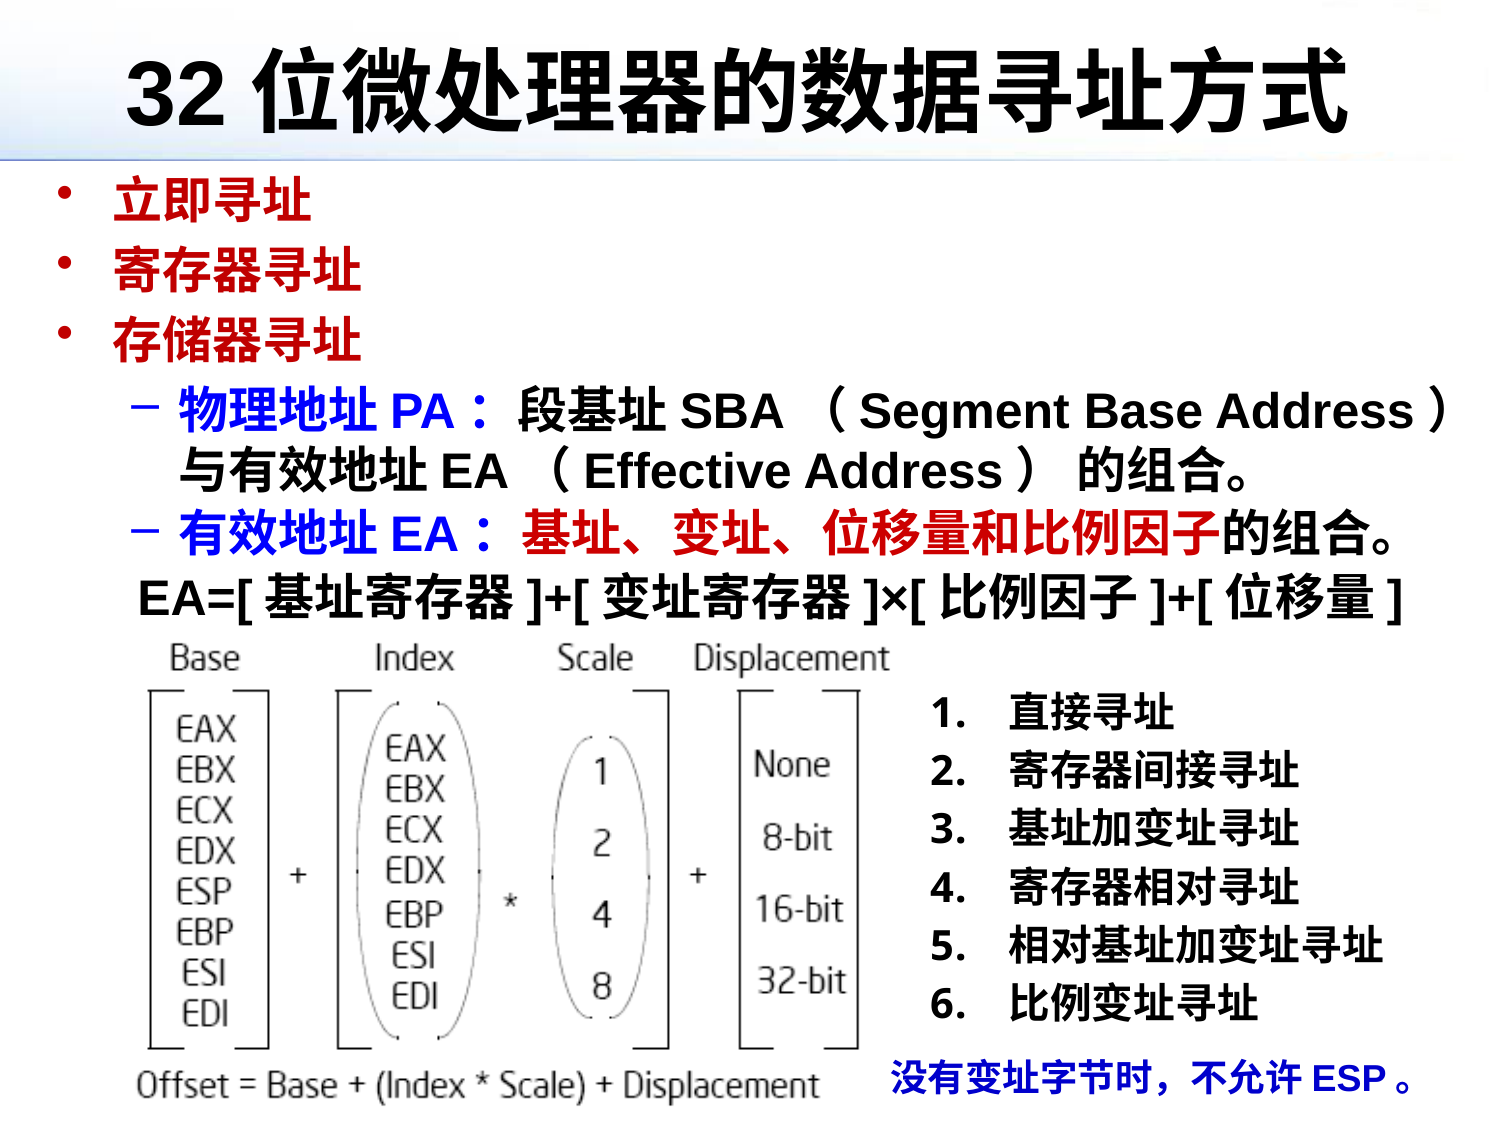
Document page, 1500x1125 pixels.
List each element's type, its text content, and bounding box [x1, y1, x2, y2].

list 立即寻址 寄存器寻址 存储器寻址 物理地址PA：段基址SBA（Segment Base Address）与有效地址EA（Effective Address） 的组合。 有效地址EA：基址、变址、位移量和比例因子的组合。 EA=[基址寄存器]+[变址寄存器]×[比例因子]+[位移量] [41, 160, 1500, 709]
title 32位微处理器的数据寻址方式 [29, 31, 1447, 147]
picture [0, 0, 1500, 161]
text_box 直接寻址 寄存器间接寻址 基址加变址寻址 寄存器相对寻址 相对基址加变址寻址 比例变址寻址 [915, 678, 1483, 1035]
picture [123, 638, 892, 1108]
text_box 没有变址字节时，不允许ESP。 [897, 1046, 1448, 1107]
